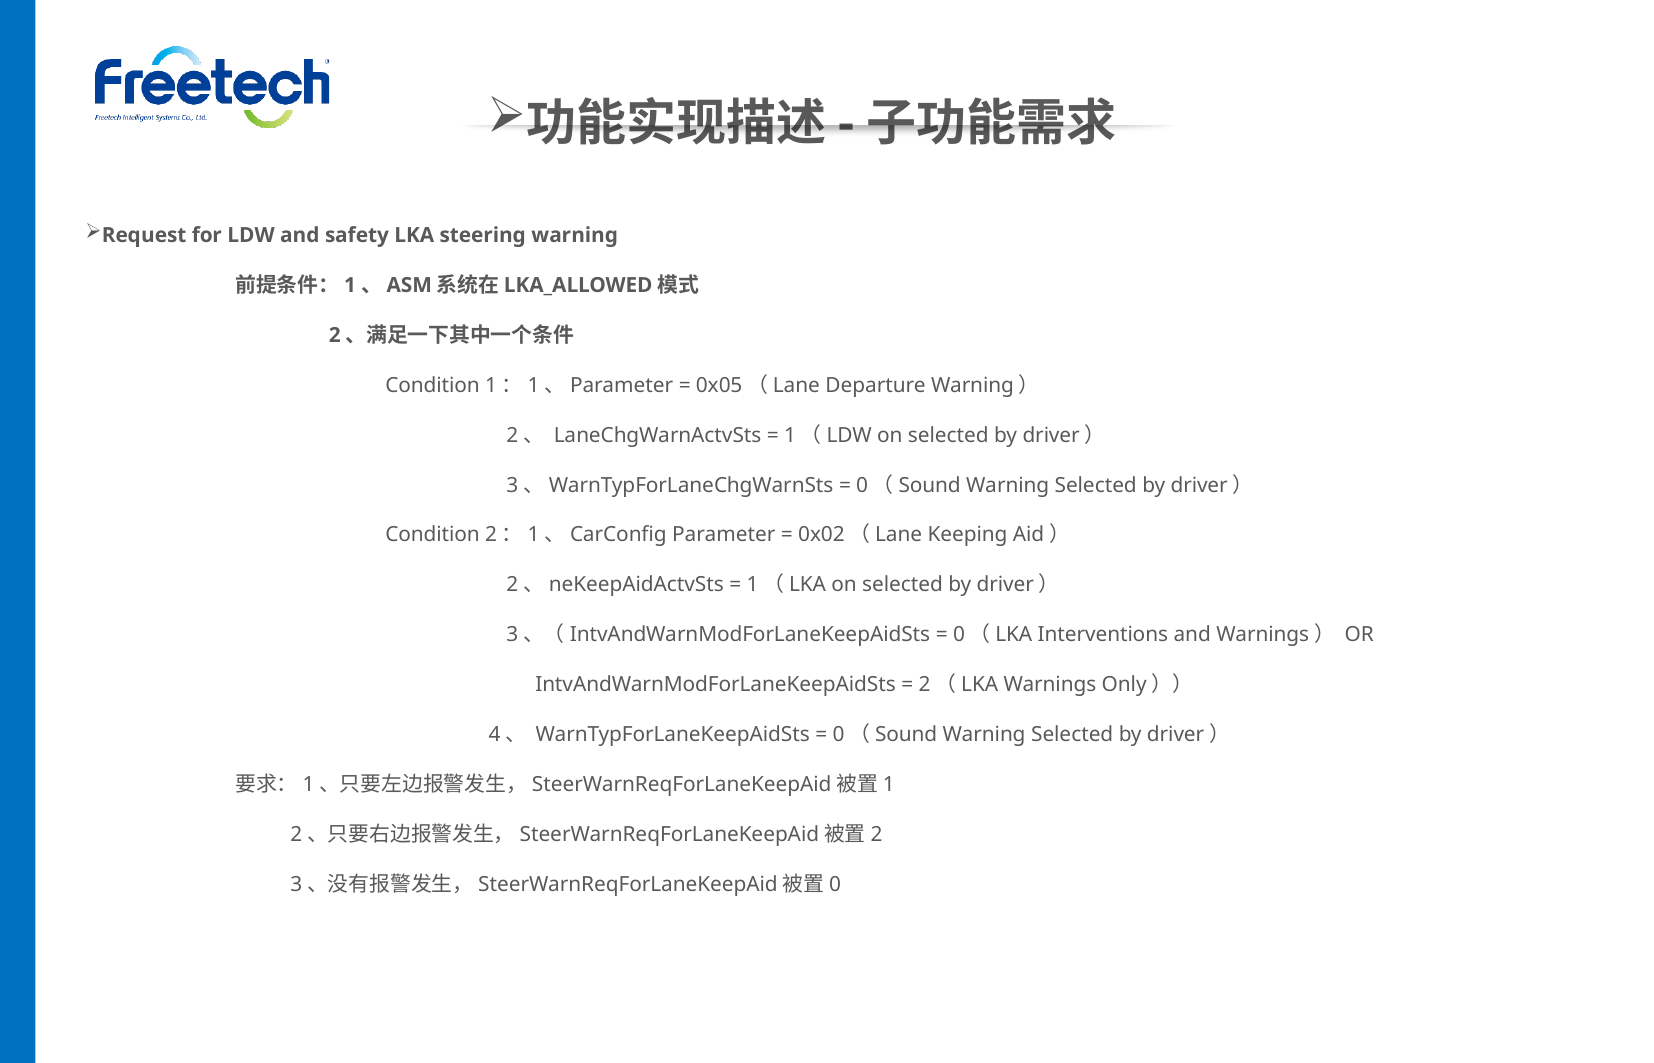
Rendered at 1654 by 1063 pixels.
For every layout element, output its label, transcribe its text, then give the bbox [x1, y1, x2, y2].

picture [95, 46, 330, 128]
text_box Request for LDW and safety LKA steering warning 前提条件：1、ASM系统在LKA_ALLOWED模式 2、满足一下其中一个条件 Condition 1：1、Parameter = 0x05（Lane Departure Warning） 2、 LaneChgWarnActvSts = 1（LDW on selected by driver） 3、WarnTypForLaneChgWarnSts = 0（Sound Warning Selected by driver） Condition 2：1、CarConfig Parameter = 0x02（Lane Keeping Aid） 2、neKeepAidActvSts = 1（LKA on selected by driver） 3、（IntvAndWarnModForLaneKeepAidSts = 0（LKA Interventions and Warnings） OR IntvAndWarnModForLaneKeepAidSts = 2（LKA Warnings Only）） 4、 WarnTypForLaneKeepAidSts = 0（Sound Warning Selected by driver） 要求：1、只要左边报警发生，SteerWarnReqForLaneKeepAid被置1 2、只要右边报警发生，SteerWarnReqForLaneKeepAid被置2 3、没有报警发生，SteerWarnReqForLaneKeepAid被置0 [70, 188, 1583, 981]
picture [447, 124, 1188, 142]
text_box 功能实现描述-子功能需求 [472, 23, 1371, 159]
